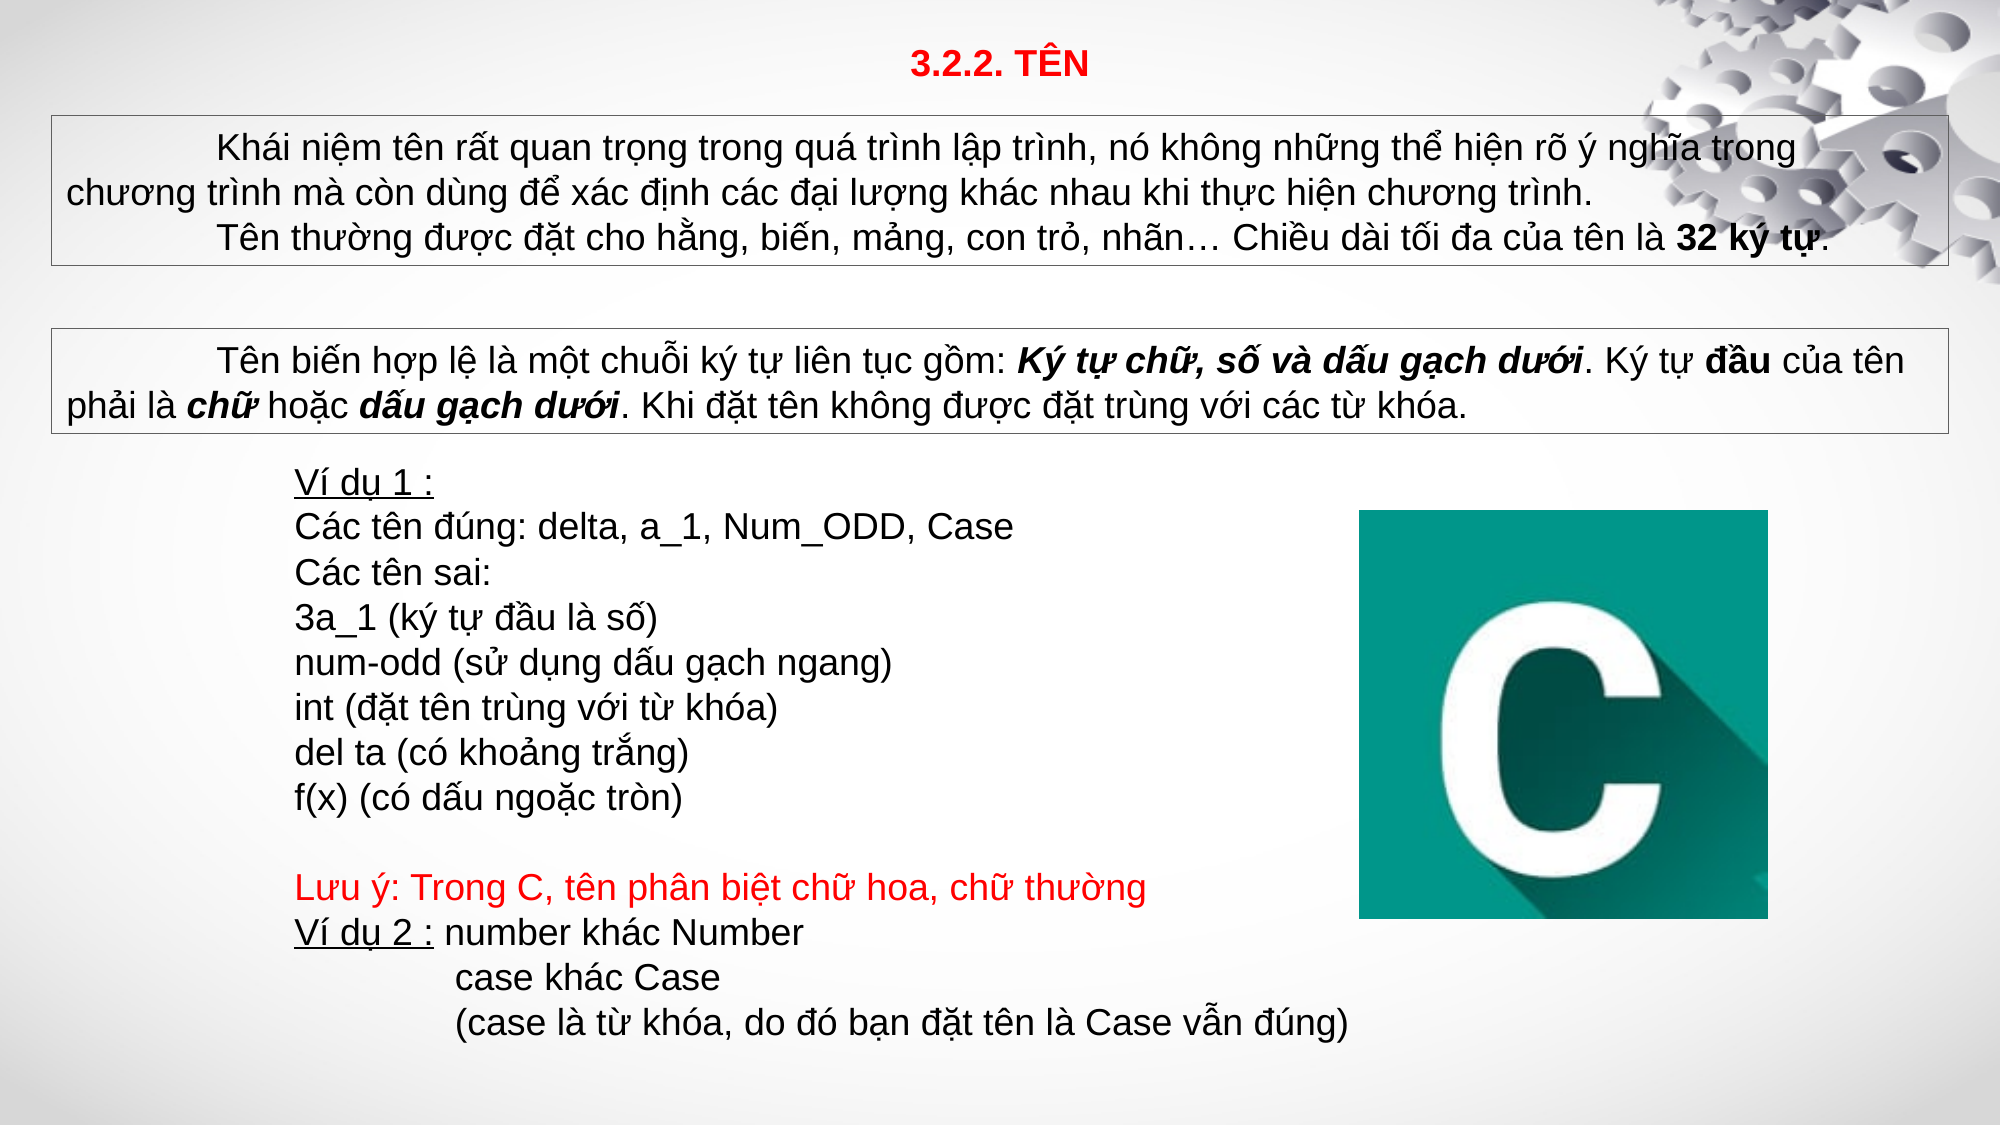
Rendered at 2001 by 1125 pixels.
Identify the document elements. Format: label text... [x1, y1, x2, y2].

picture [0, 0, 2000, 1125]
text_box Khái niệm tên rất quan trọng trong quá trình lập trình, nó không những thể hiện rõ ý nghĩa trong chương trình mà còn dùng để xác định các đại lượng khác nhau khi thực hiện chương trình. Tên thường được đặt cho hằng, biến, mảng, con trỏ, nhãn… Chiều dài tối đa của tên là 32 ký tự. [51, 115, 1949, 266]
text_box 3.2.2. TÊN [895, 31, 1105, 91]
text_box Ví dụ 1 : Các tên đúng: delta, a_1, Num_ODD, Case Các tên sai: 3a_1 (ký tự đầu là số) num-odd (sử dụng dấu gạch ngang) int (đặt tên trùng với từ khóa) del ta (có khoảng trắng) f(x) (có dấu ngoặc tròn) Lưu ý: Trong C, tên phân biệt chữ hoa, chữ thường Ví dụ 2 : number khác Number case khác Case (case là từ khóa, do đó bạn đặt tên là Case vẫn đúng) [279, 450, 1721, 1050]
text_box Tên biến hợp lệ là một chuỗi ký tự liên tục gồm: Ký tự chữ, số và dấu gạch dưới. Ký tự đầu của tên phải là chữ hoặc dấu gạch dưới. Khi đặt tên không được đặt trùng với các từ khóa. [51, 328, 1949, 434]
